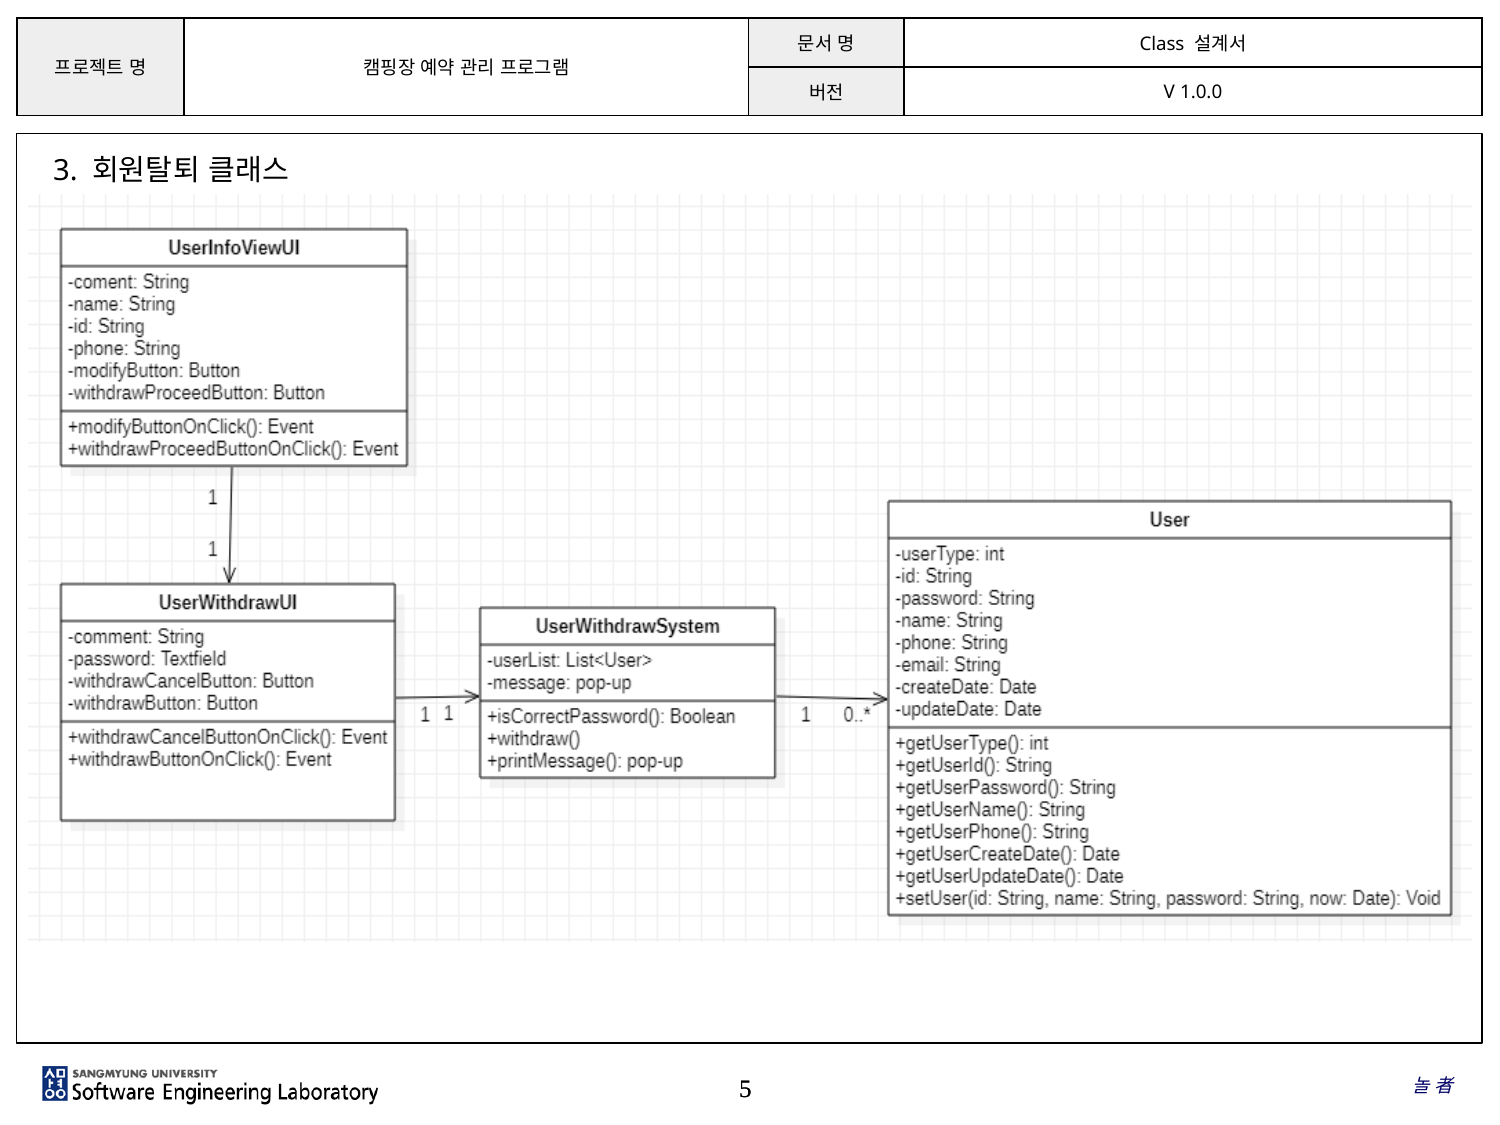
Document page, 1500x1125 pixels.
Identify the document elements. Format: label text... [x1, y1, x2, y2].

footer 놀 者 [994, 1060, 1454, 1110]
text_box 3. 회원탈퇴 클래스 [38, 143, 580, 192]
picture [28, 194, 1472, 942]
picture [42, 1066, 382, 1106]
